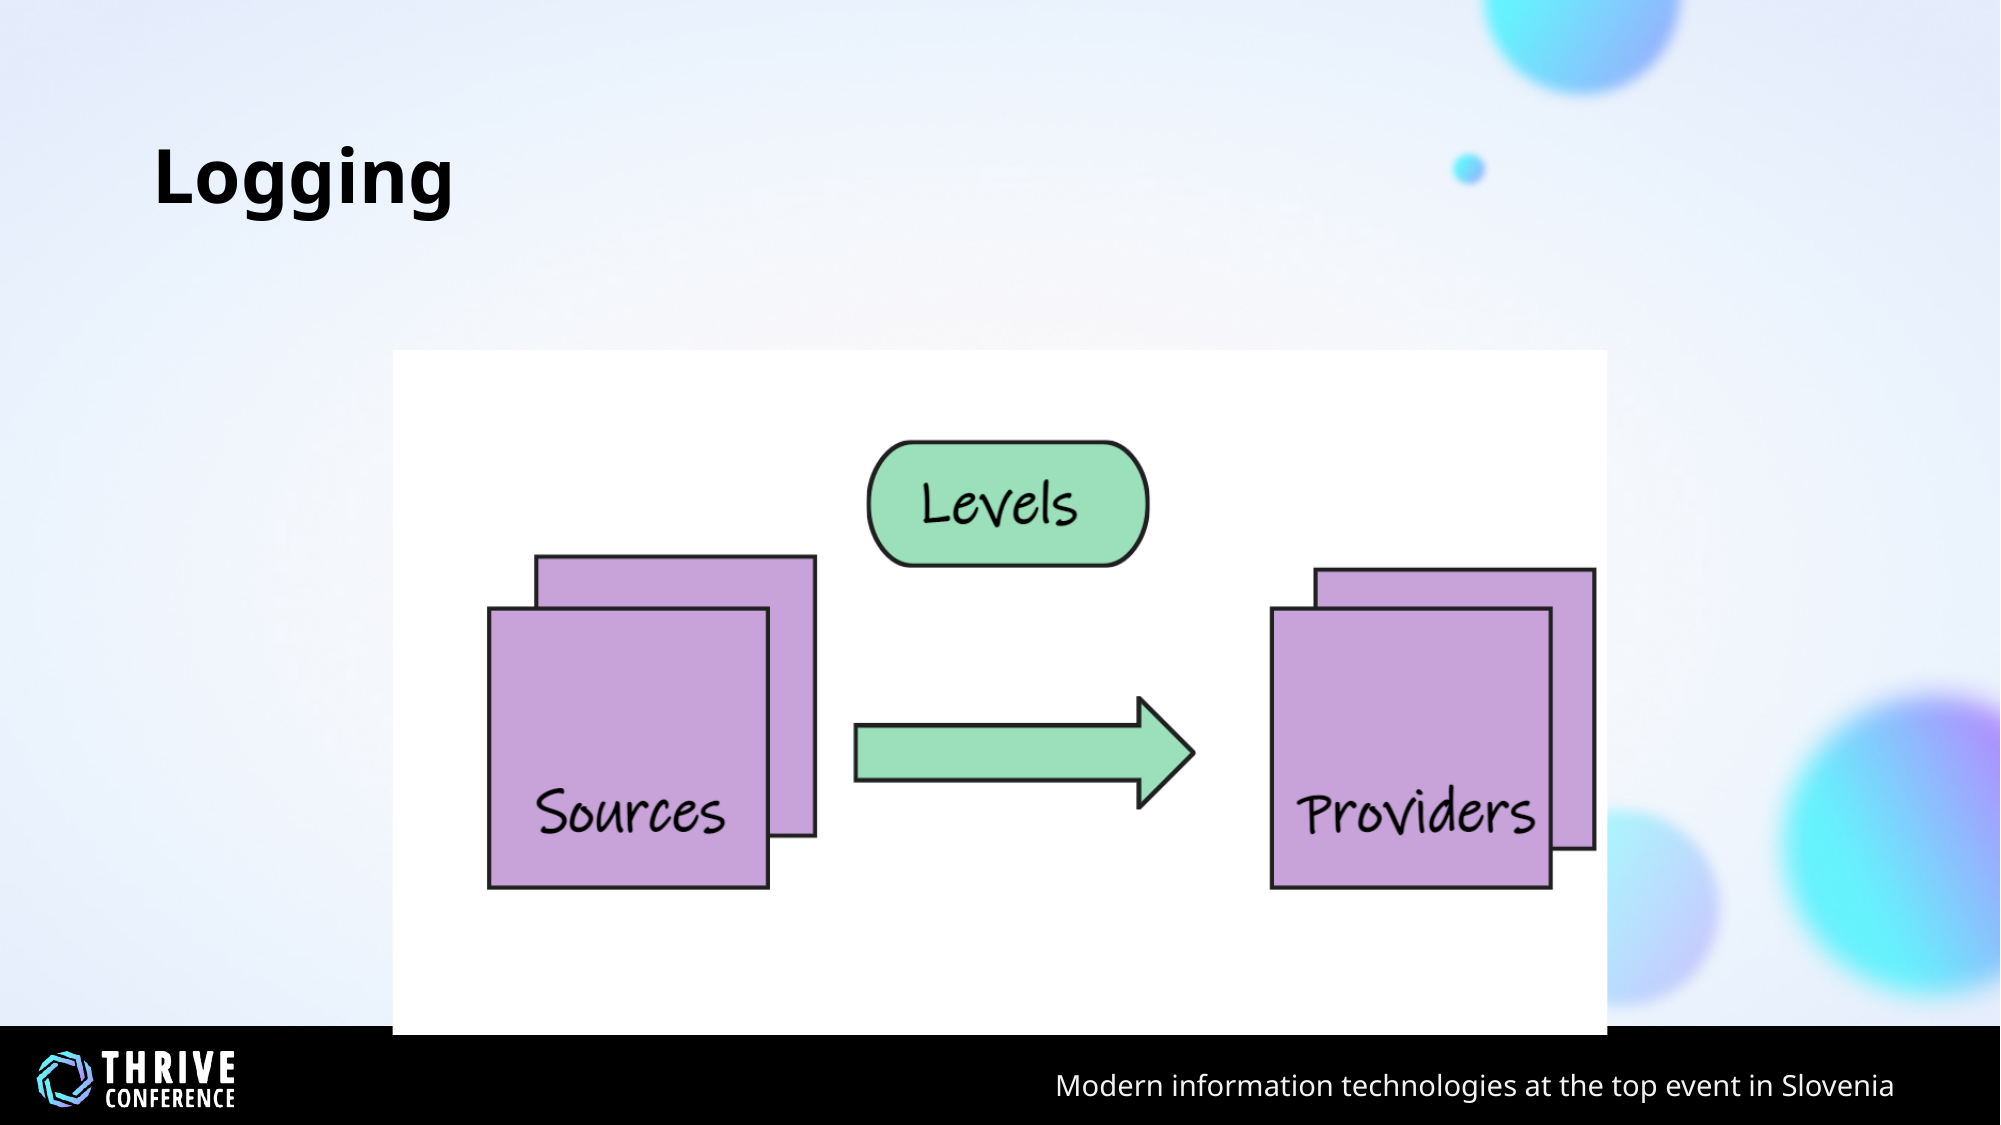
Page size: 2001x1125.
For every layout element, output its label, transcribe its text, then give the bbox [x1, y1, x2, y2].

title Logging [137, 70, 1863, 289]
picture [0, 0, 2000, 1035]
picture [35, 1051, 234, 1108]
